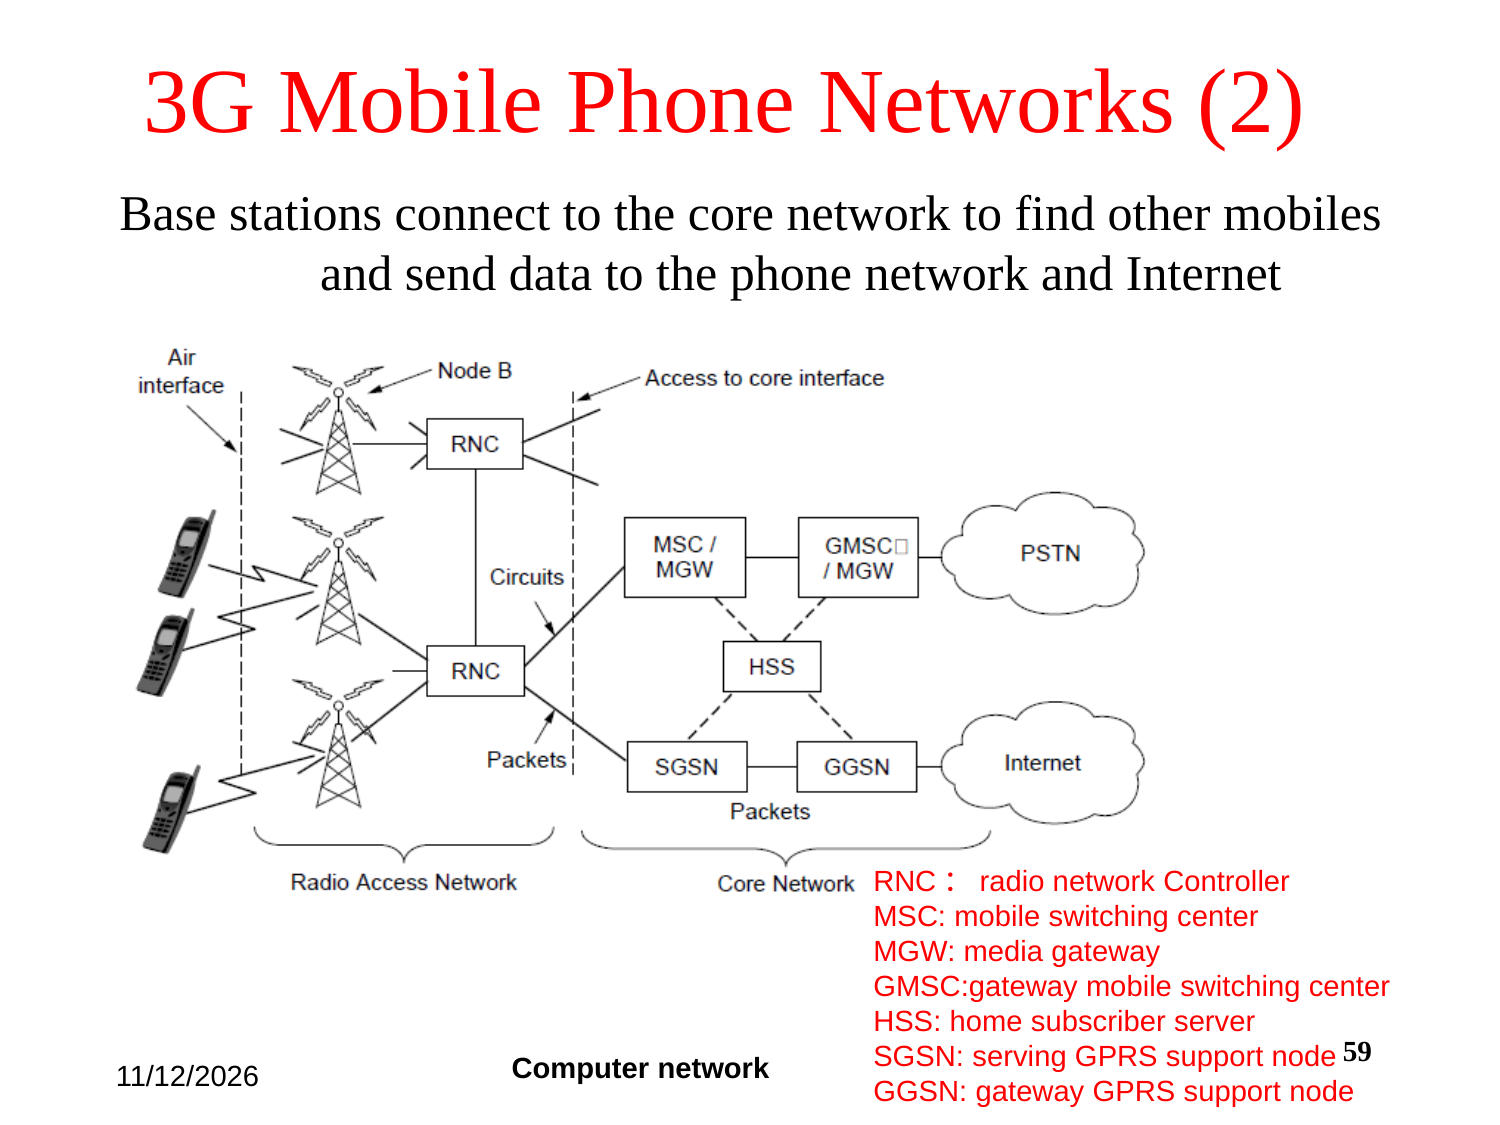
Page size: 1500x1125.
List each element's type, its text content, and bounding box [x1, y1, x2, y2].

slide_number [30, 1049, 344, 1125]
text_box 3G Mobile Phone Networks (2) [0, 1, 1475, 190]
picture [108, 323, 1161, 902]
text_box Base stations connect to the core network to find other mobiles and send data to the phone network and Internet [76, 172, 1426, 972]
text_box RNC：radio network Controller MSC: mobile switching center MGW: media gateway GMSC:gateway mobile switching center HSS: home subscriber server SGSN: serving GPRS support node GGSN: gateway GPRS support node [858, 854, 1406, 1115]
footer Computer network [293, 1041, 858, 1101]
